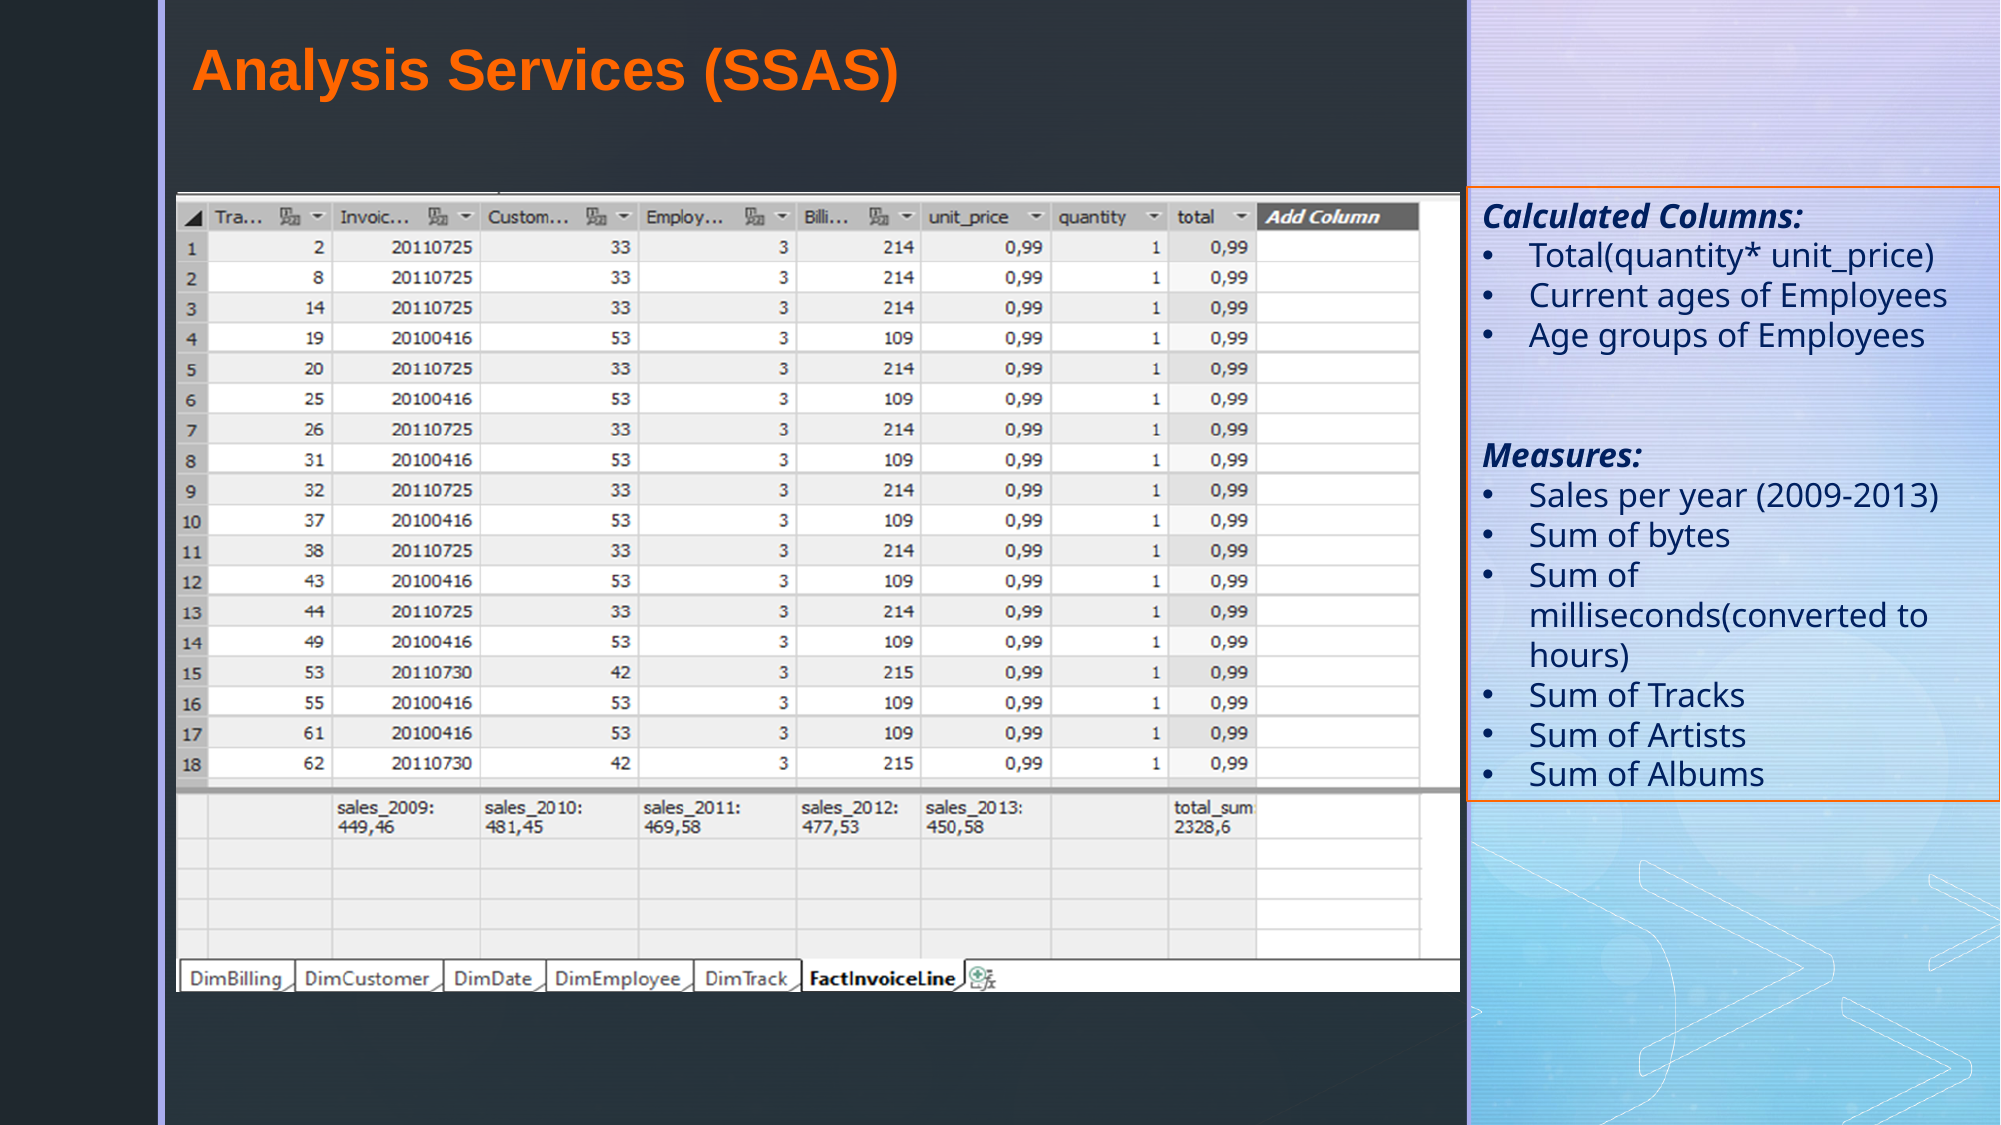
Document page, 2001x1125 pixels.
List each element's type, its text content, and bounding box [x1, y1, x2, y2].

text_box Analysis Services (SSAS) [176, 24, 1940, 180]
picture [1472, 0, 2001, 1125]
picture [176, 192, 1460, 992]
text_box Calculated Columns: Total(quantity* unit_price) Current ages of Employees Age groups of Employees Measures: Sales per year (2009-2013) Sum of bytes Sum of milliseconds(converted to hours) Sum of Tracks Sum of Artists Sum of Albums [1467, 187, 2000, 801]
